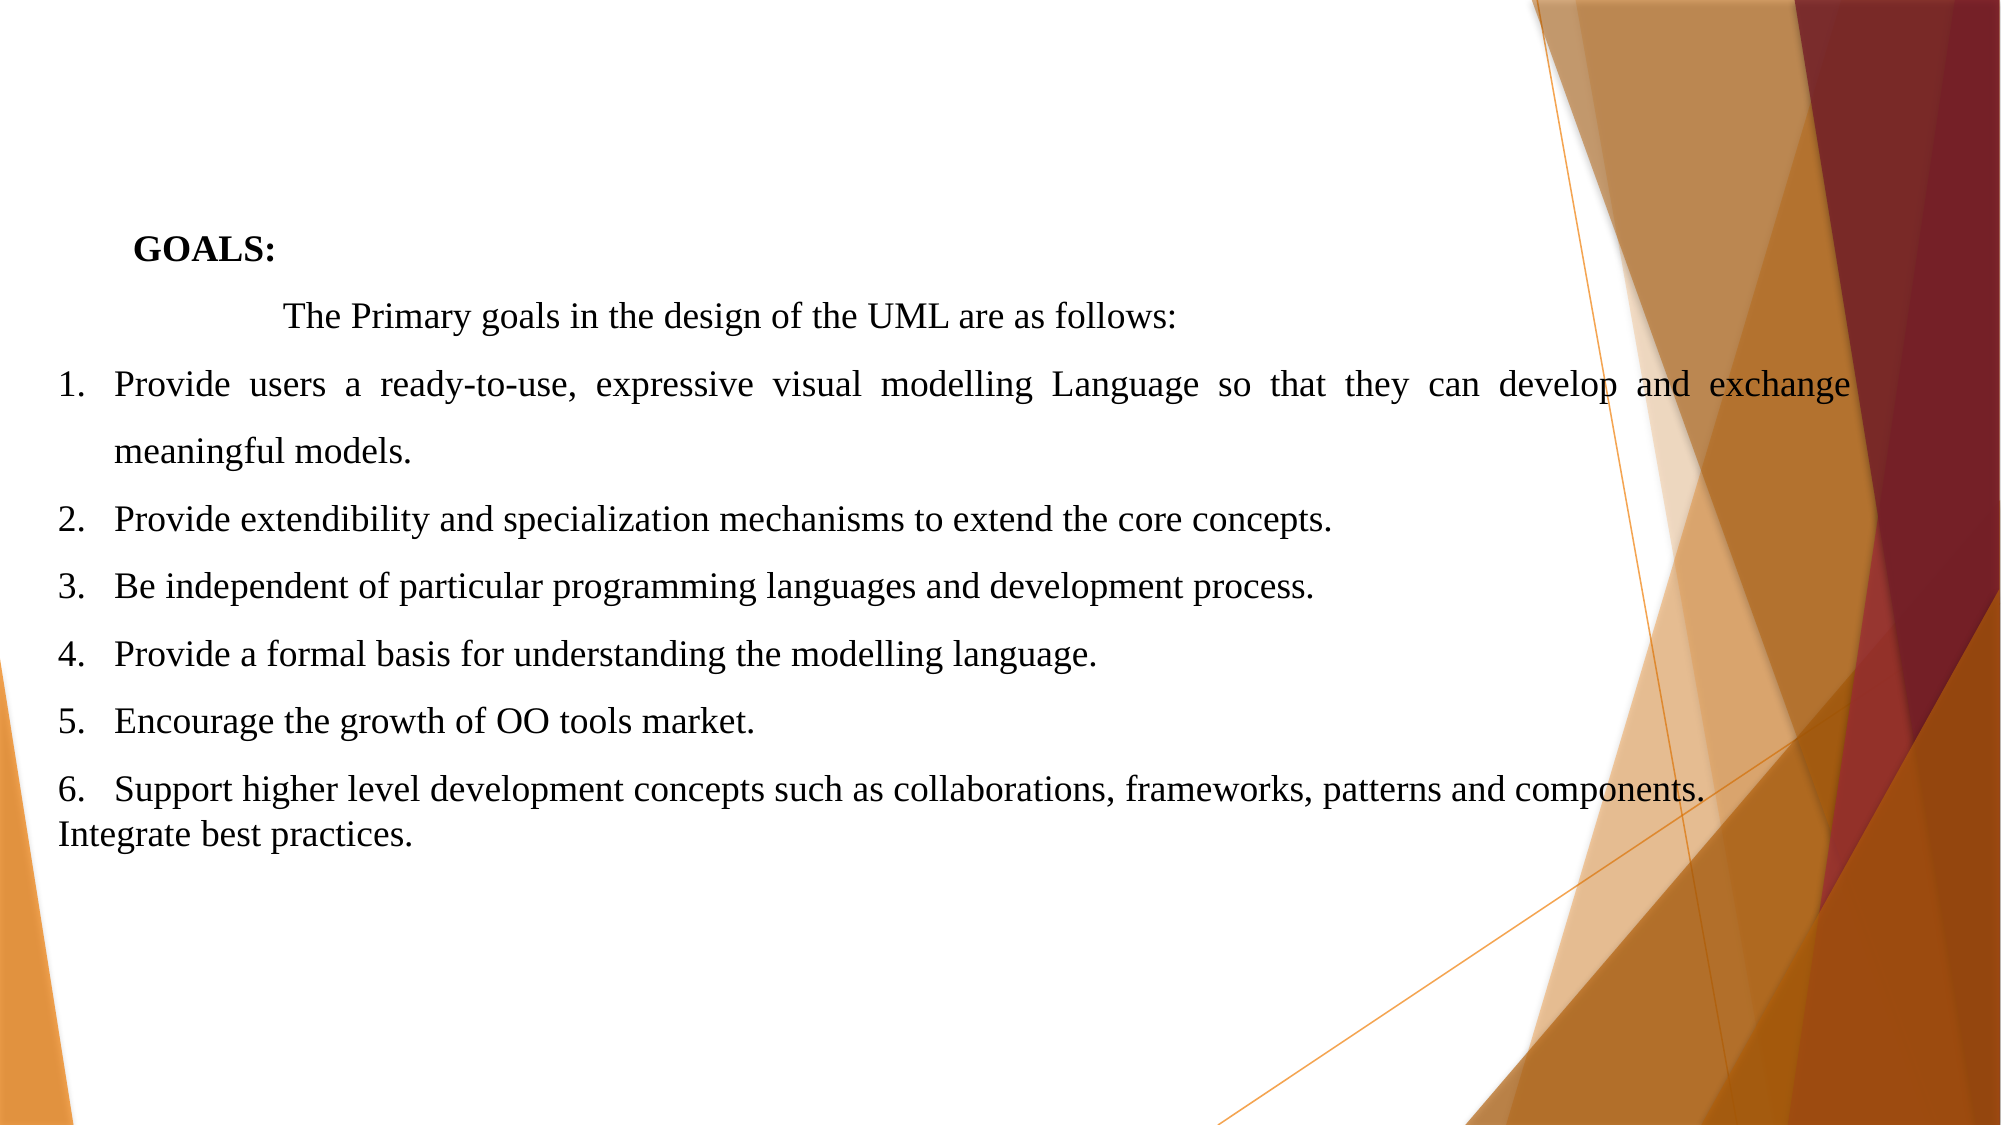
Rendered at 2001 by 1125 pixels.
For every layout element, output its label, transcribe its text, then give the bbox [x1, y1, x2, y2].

text_box GOALS: The Primary goals in the design of the UML are as follows: Provide users a ready-to-use, expressive visual modelling Language so that they can develop and exchange meaningful models. Provide extendibility and specialization mechanisms to extend the core concepts. Be independent of particular programming languages and development process. Provide a formal basis for understanding the modelling language. Encourage the growth of OO tools market. Support higher level development concepts such as collaborations, frameworks, patterns and components. Integrate best practices. [43, 193, 1869, 861]
